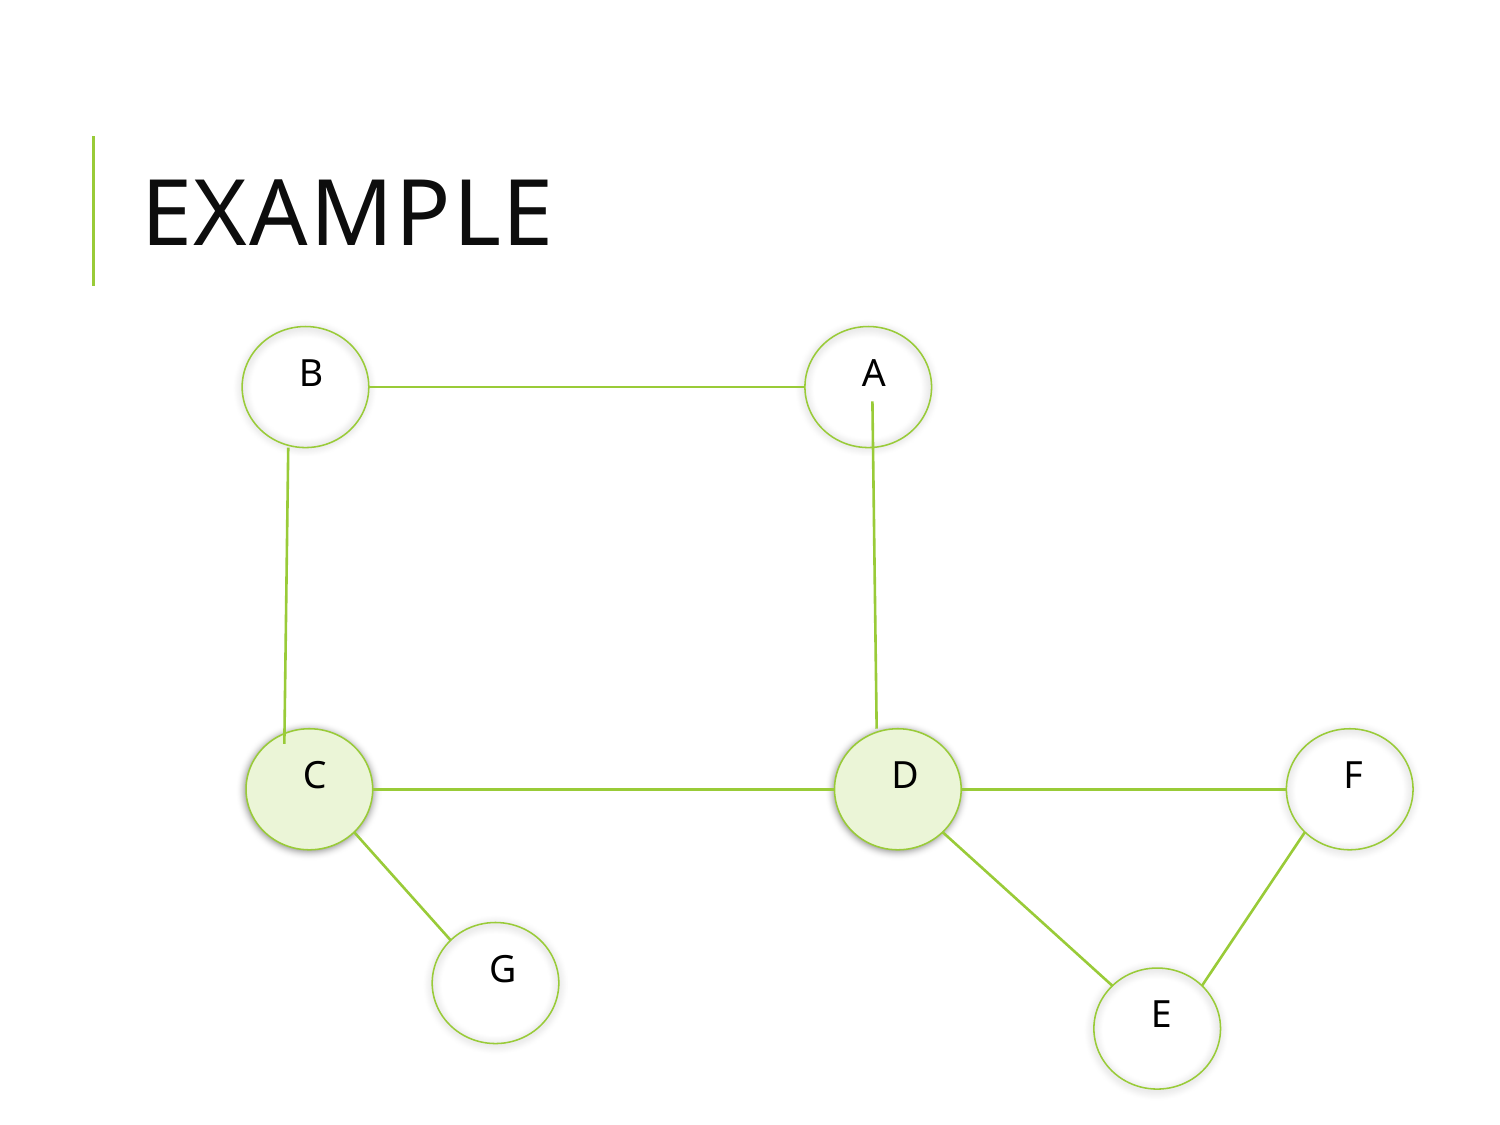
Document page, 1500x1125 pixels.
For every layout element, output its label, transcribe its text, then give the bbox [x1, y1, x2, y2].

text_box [1286, 728, 1414, 851]
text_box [950, 823, 1105, 995]
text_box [1176, 857, 1331, 961]
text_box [733, 585, 1016, 591]
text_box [348, 837, 457, 935]
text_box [241, 326, 370, 448]
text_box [804, 326, 932, 448]
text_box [1093, 967, 1221, 1090]
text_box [431, 922, 560, 1044]
title Example [126, 96, 1322, 342]
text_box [834, 728, 962, 851]
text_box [245, 728, 373, 851]
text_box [137, 593, 435, 598]
